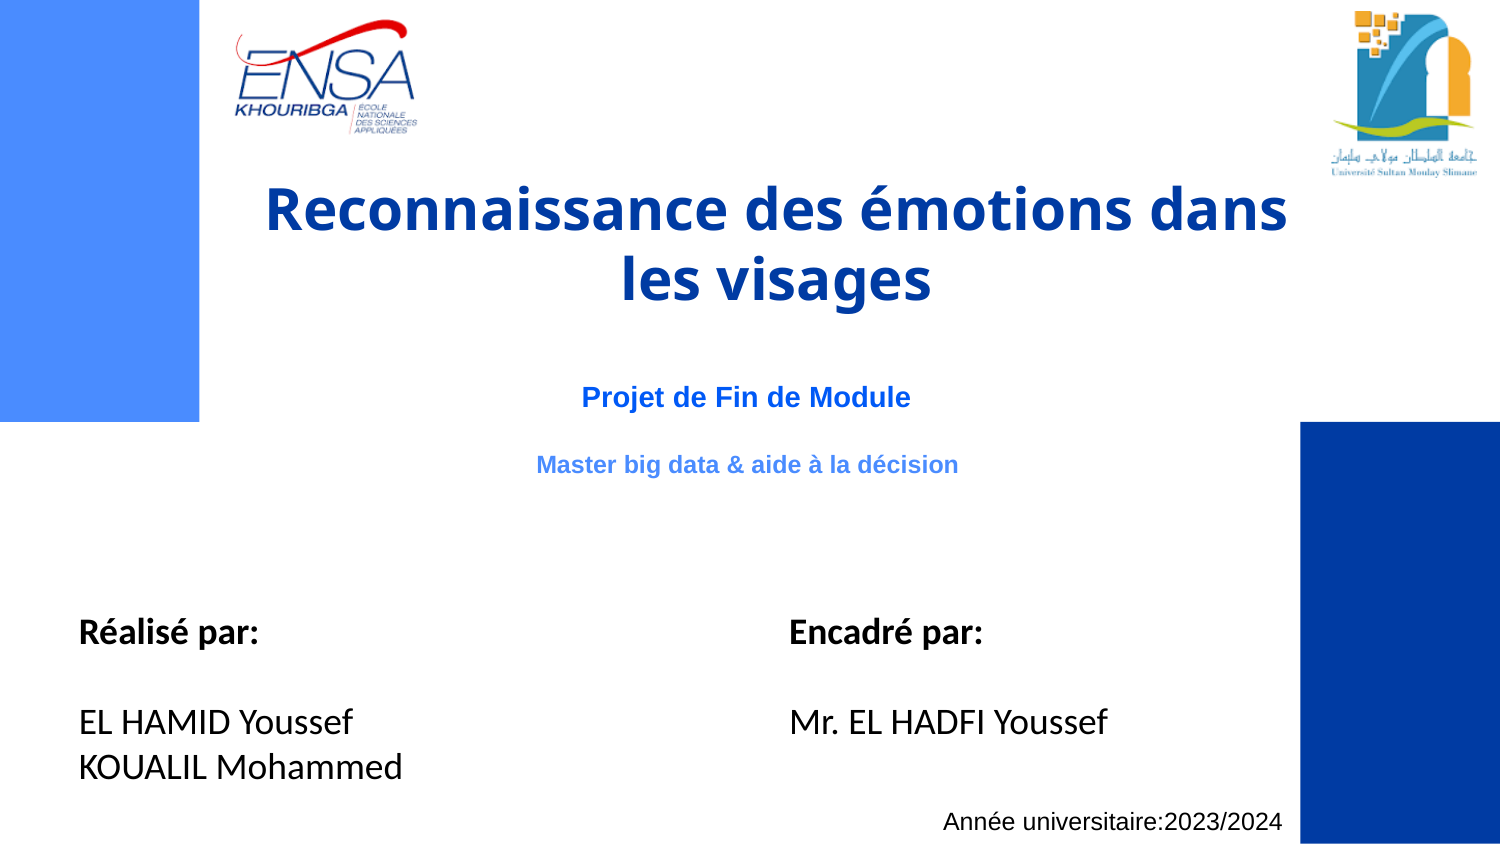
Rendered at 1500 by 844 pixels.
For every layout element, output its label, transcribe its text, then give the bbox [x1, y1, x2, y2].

picture [209, 10, 443, 143]
picture [1331, 10, 1477, 179]
title Reconnaissance des émotions dans les visages [221, 137, 1332, 328]
subtitle Encadré par: Mr. EL HADFI Youssef [774, 591, 1153, 711]
text_box Master big data & aide à la décision [521, 440, 979, 516]
text_box [1300, 421, 1500, 844]
text_box Année universitaire:2023/2024 [928, 798, 1386, 844]
text_box Projet de Fin de Module [566, 371, 934, 422]
subtitle Réalisé par: EL HAMID Youssef KOUALIL Mohammed [63, 591, 443, 781]
